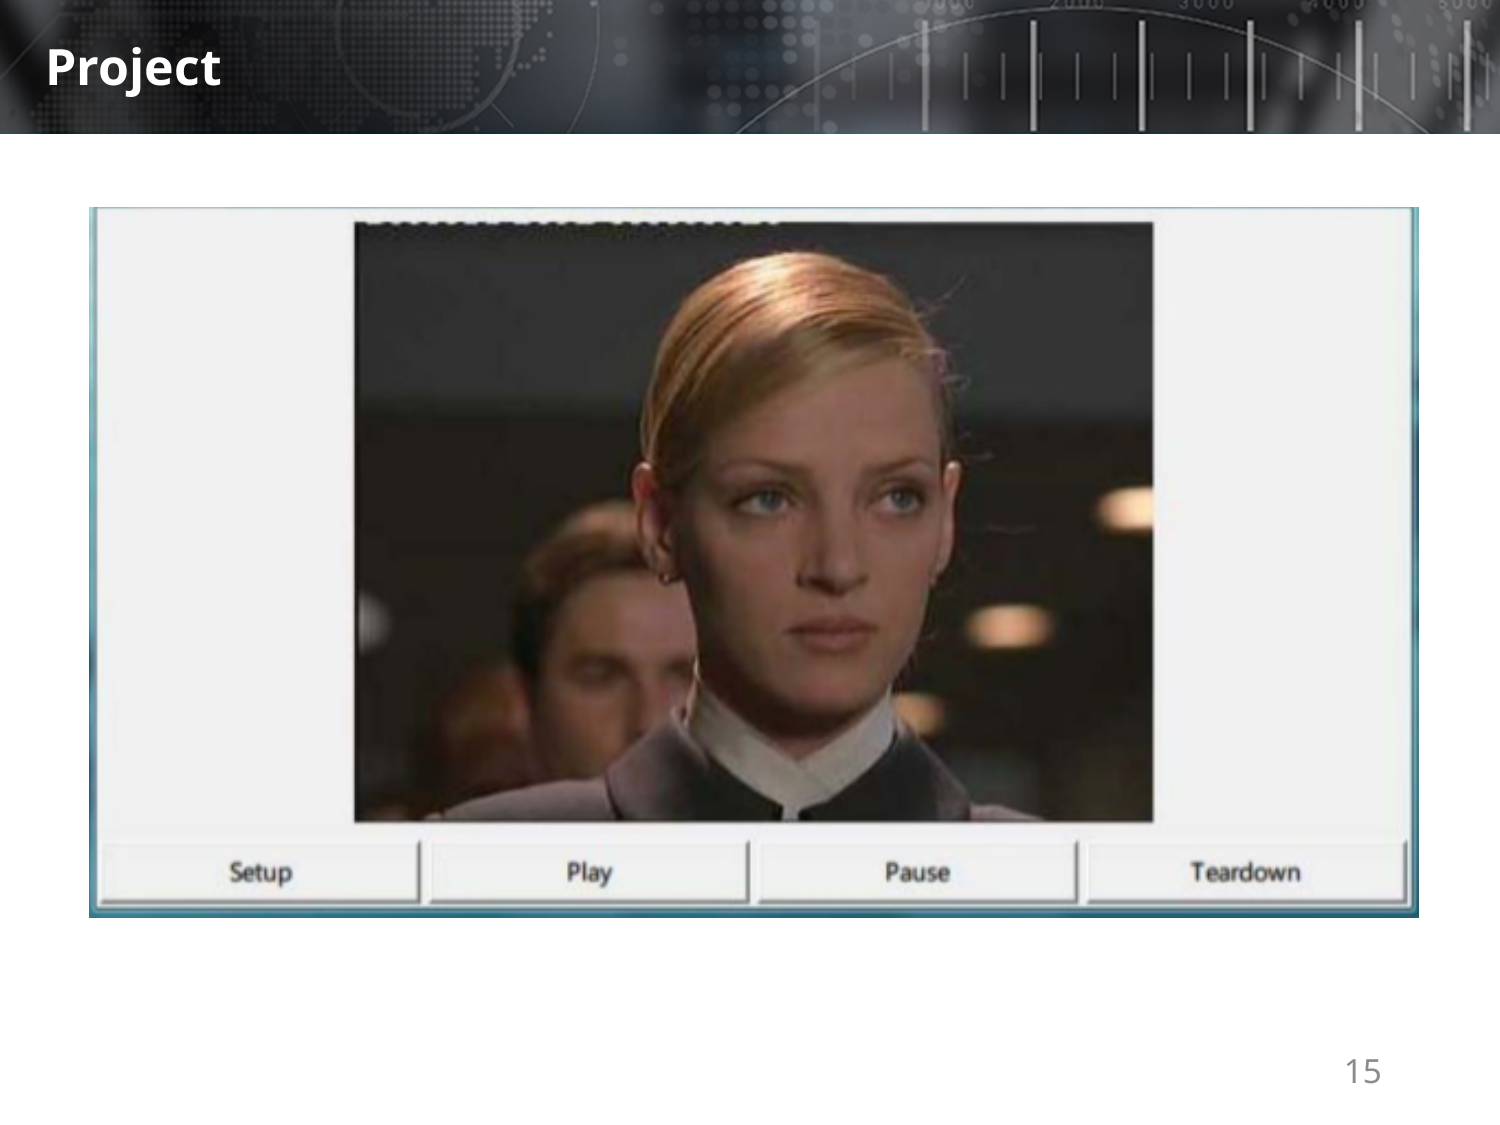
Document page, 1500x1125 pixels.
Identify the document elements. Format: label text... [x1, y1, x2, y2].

title Project [30, 22, 1325, 116]
picture [0, 0, 1500, 1125]
slide_number 15 [1059, 1042, 1397, 1103]
